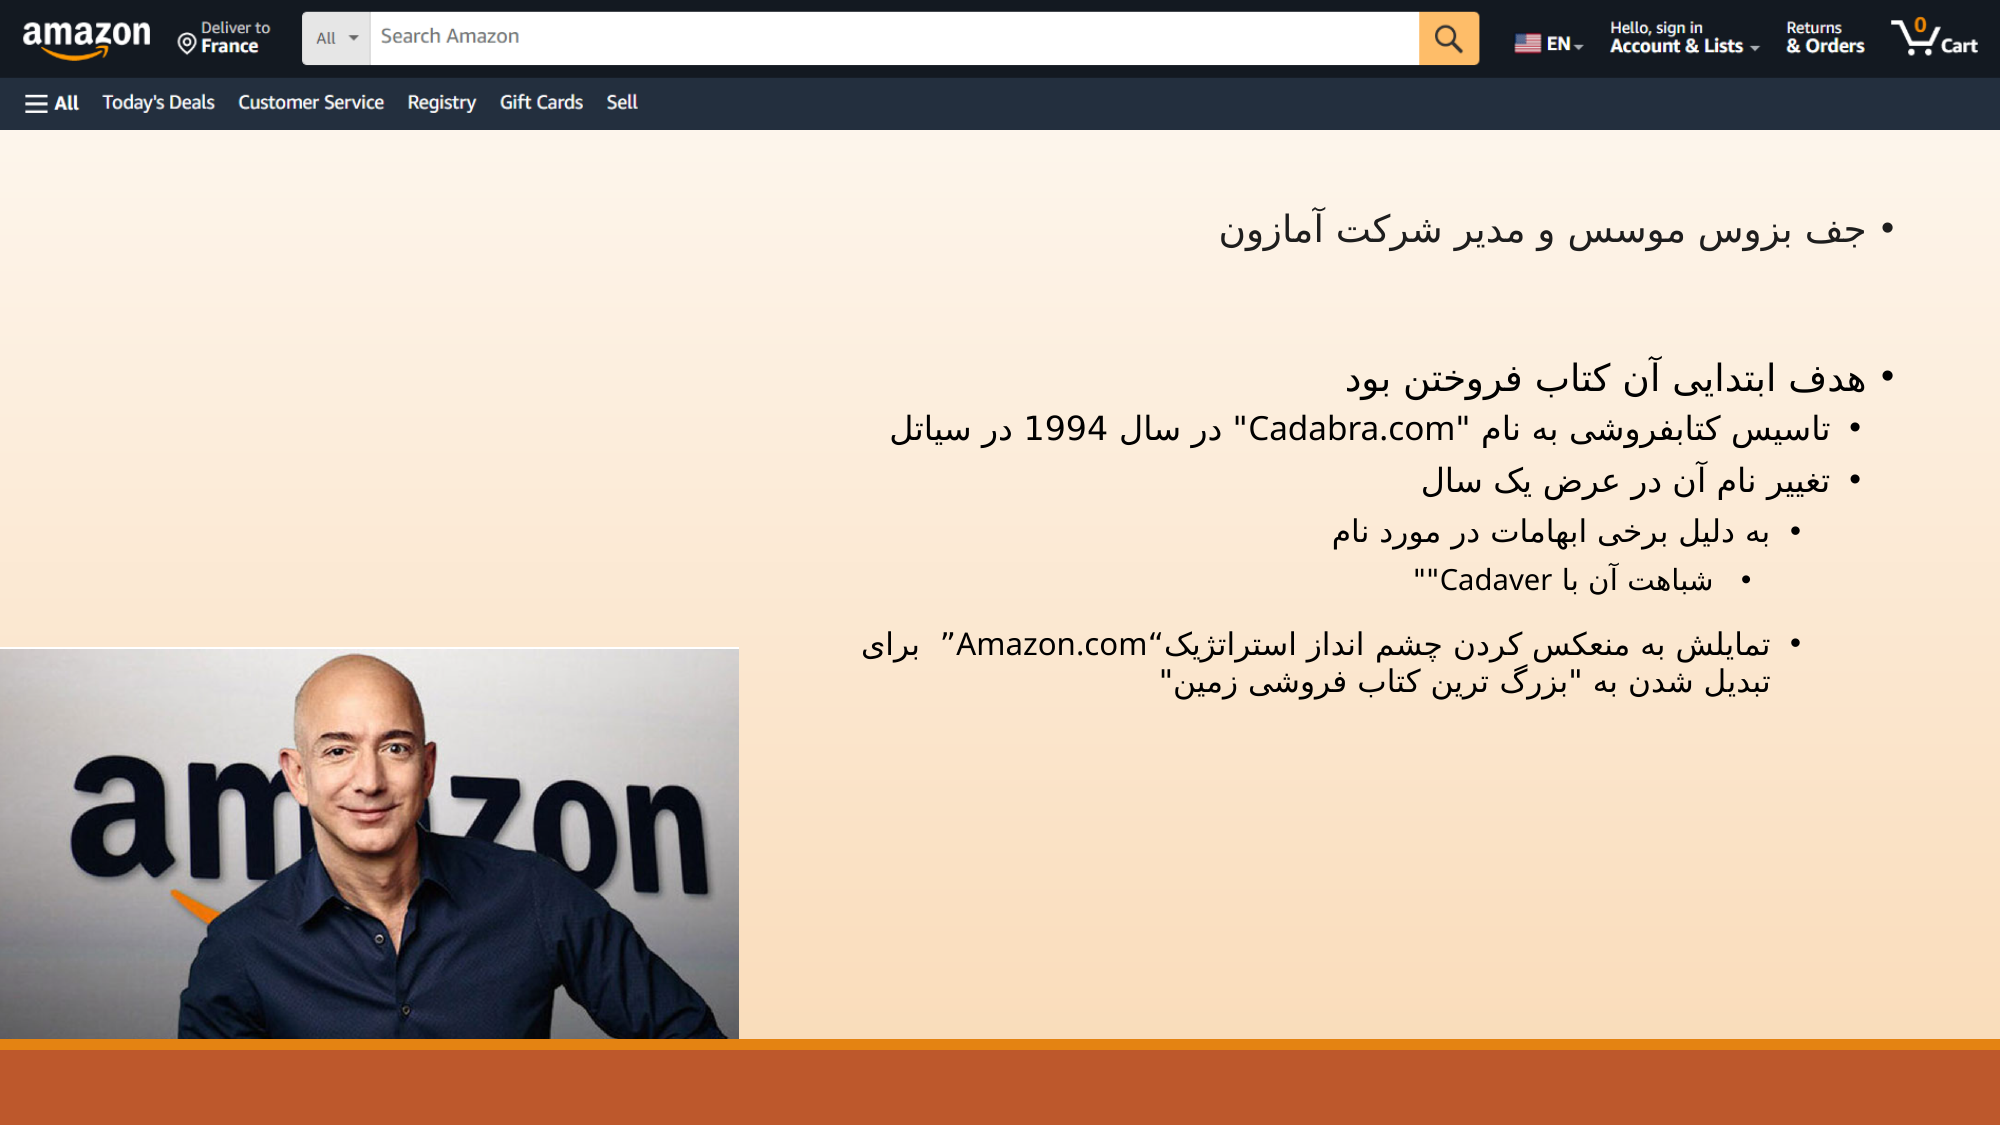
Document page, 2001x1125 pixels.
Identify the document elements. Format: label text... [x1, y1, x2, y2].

list جف بزوس موسس و مدیر شرکت آمازون هدف ابتدایی آن کتاب فروختن بود تاسیس کتابفروشی به نام "Cadabra.com" در سال 1994 در سیاتل تغییر نام آن در عرض یک سال به دلیل برخی ابهامات در مورد نام شباهت آن با Cadaver"" تمایلش به منعکس کردن چشم ‌انداز استراتژیک“Amazon.com” برای تبدیل شدن به "بزرگ‌ ترین کتاب فروشی زمین" [859, 197, 1895, 999]
picture [0, 0, 2000, 131]
picture [0, 647, 740, 1039]
